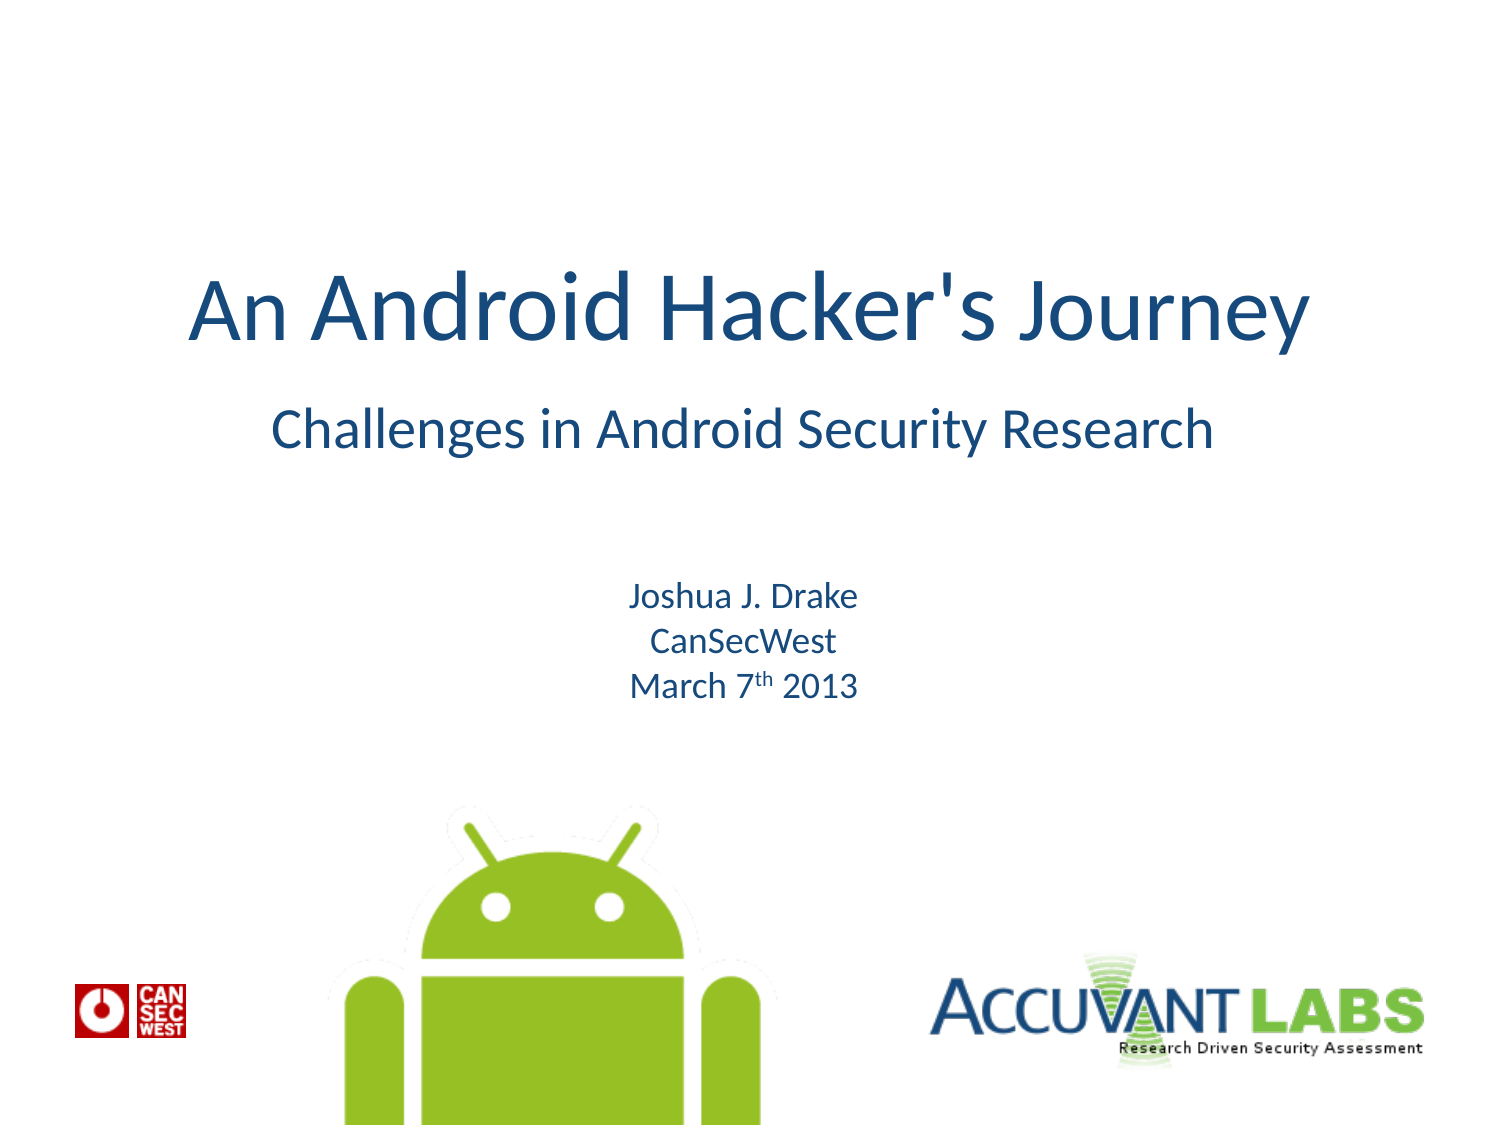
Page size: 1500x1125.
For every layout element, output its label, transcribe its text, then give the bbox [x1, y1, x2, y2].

picture [312, 787, 798, 1125]
text_box Challenges in Android Security Research [106, 375, 1382, 476]
text_box Joshua J. Drake CanSecWest March 7th 2013 [487, 563, 1000, 751]
picture [75, 984, 129, 1038]
title An Android Hacker's Journey [112, 224, 1388, 376]
picture [909, 933, 1446, 1091]
picture [137, 984, 186, 1038]
